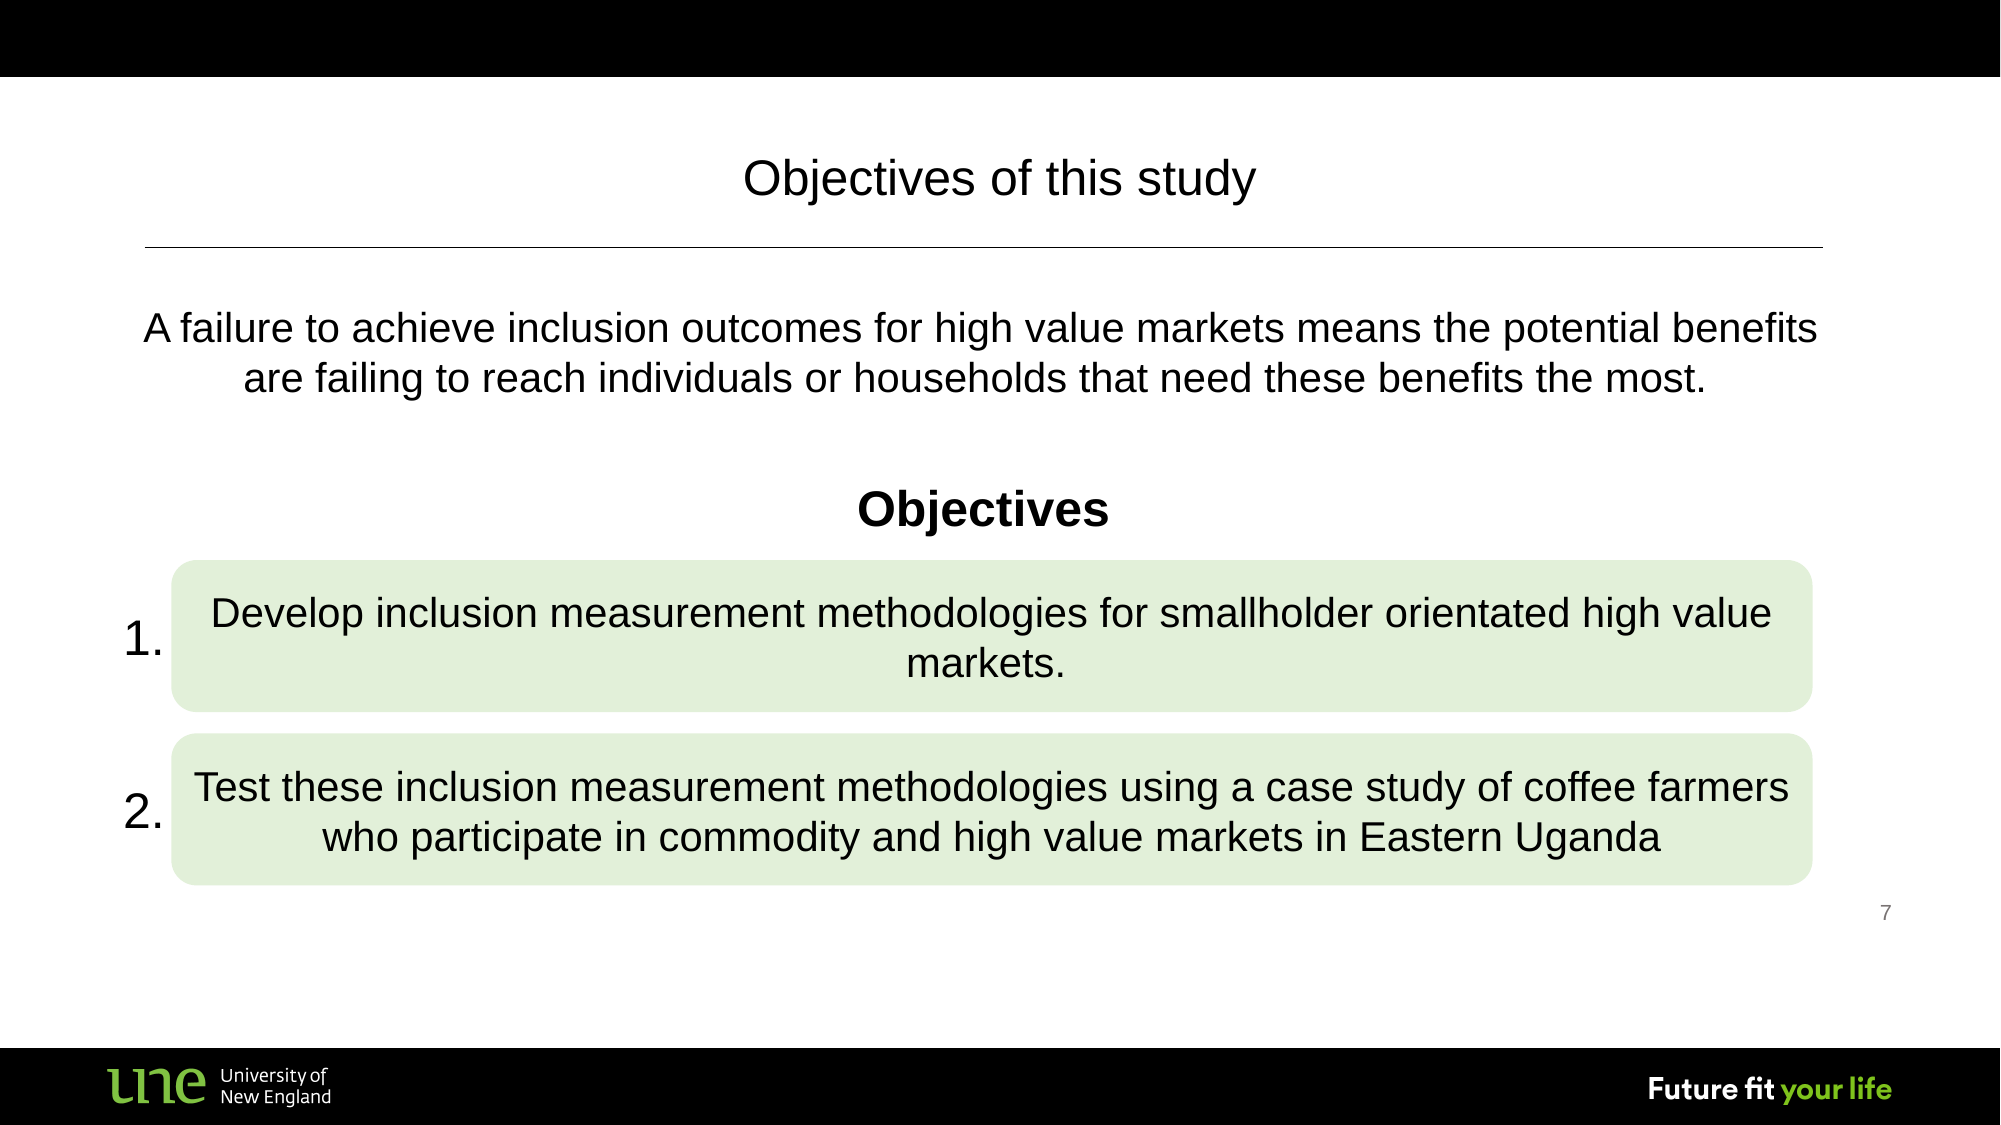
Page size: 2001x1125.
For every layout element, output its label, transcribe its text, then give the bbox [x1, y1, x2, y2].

text_box A failure to achieve inclusion outcomes for high value markets means the potential benefits are failing to reach individuals or households that need these benefits the most. [118, 293, 1845, 408]
text_box Objectives [161, 468, 1807, 544]
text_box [108, 559, 1813, 886]
slide_number 7 [1661, 891, 1907, 933]
text_box Objectives of this study [426, 138, 1574, 213]
picture [0, 1048, 2000, 1125]
